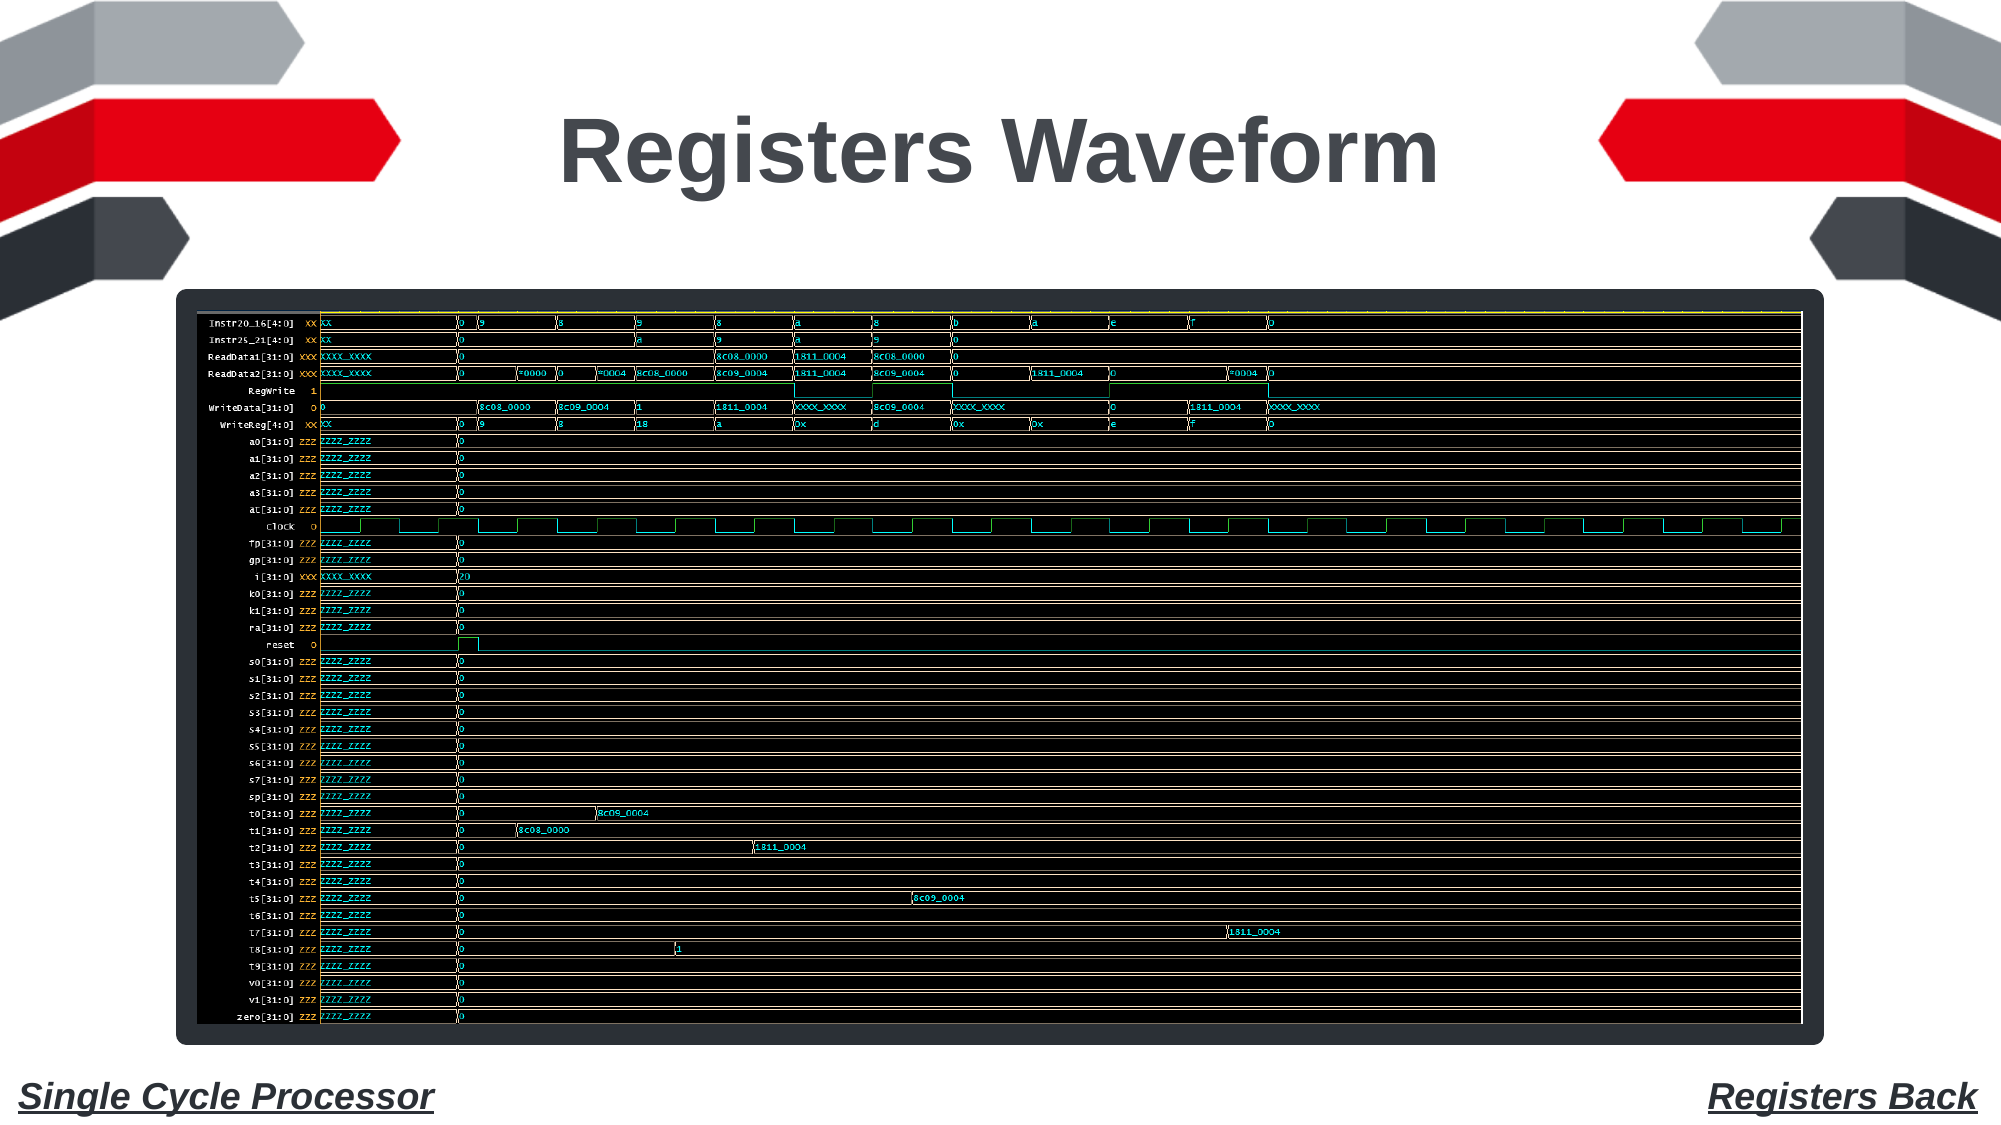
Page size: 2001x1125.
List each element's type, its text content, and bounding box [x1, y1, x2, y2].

picture [1584, 0, 2001, 335]
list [196, 310, 1803, 1024]
text_box Registers Waveform [543, 83, 1457, 209]
picture [0, 0, 416, 335]
text_box Registers Back [1685, 1064, 2000, 1125]
text_box Single Cycle Processor [0, 1064, 453, 1125]
